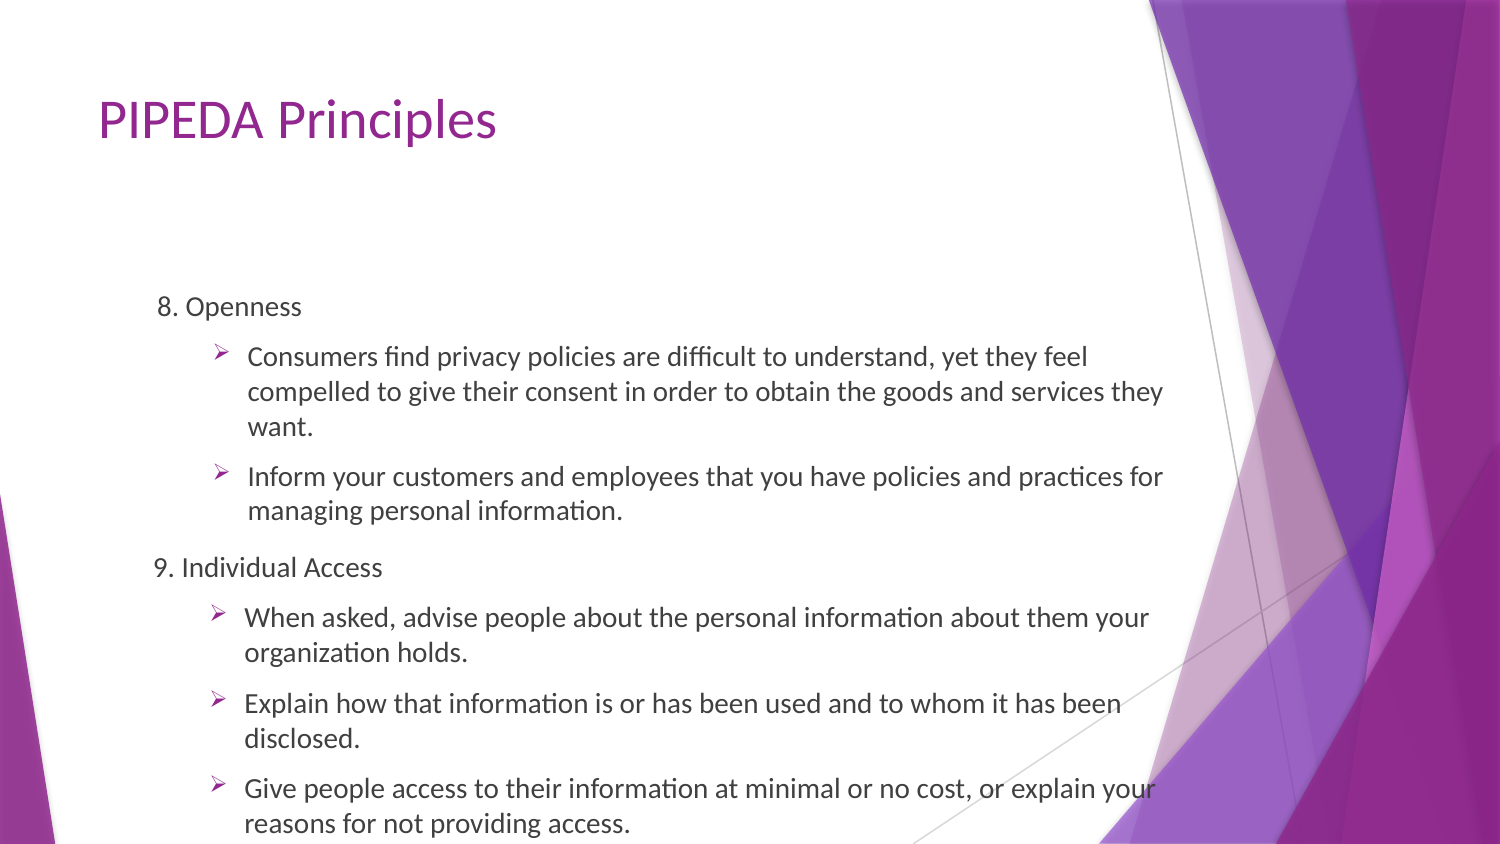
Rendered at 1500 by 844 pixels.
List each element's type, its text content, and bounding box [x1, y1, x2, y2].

text_box 9. Individual Access When asked, advise people about the personal information about them your organization holds. Explain how that information is or has been used and to whom it has been disclosed. Give people access to their information at minimal or no cost, or explain your reasons for not providing access. [138, 540, 1219, 793]
title PIPEDA Principles [83, 75, 1141, 238]
list 8. Openness Consumers find privacy policies are difficult to understand, yet they feel compelled to give their consent in order to obtain the goods and services they want. Inform your customers and employees that you have policies and practices for managing personal information. [142, 279, 1228, 535]
